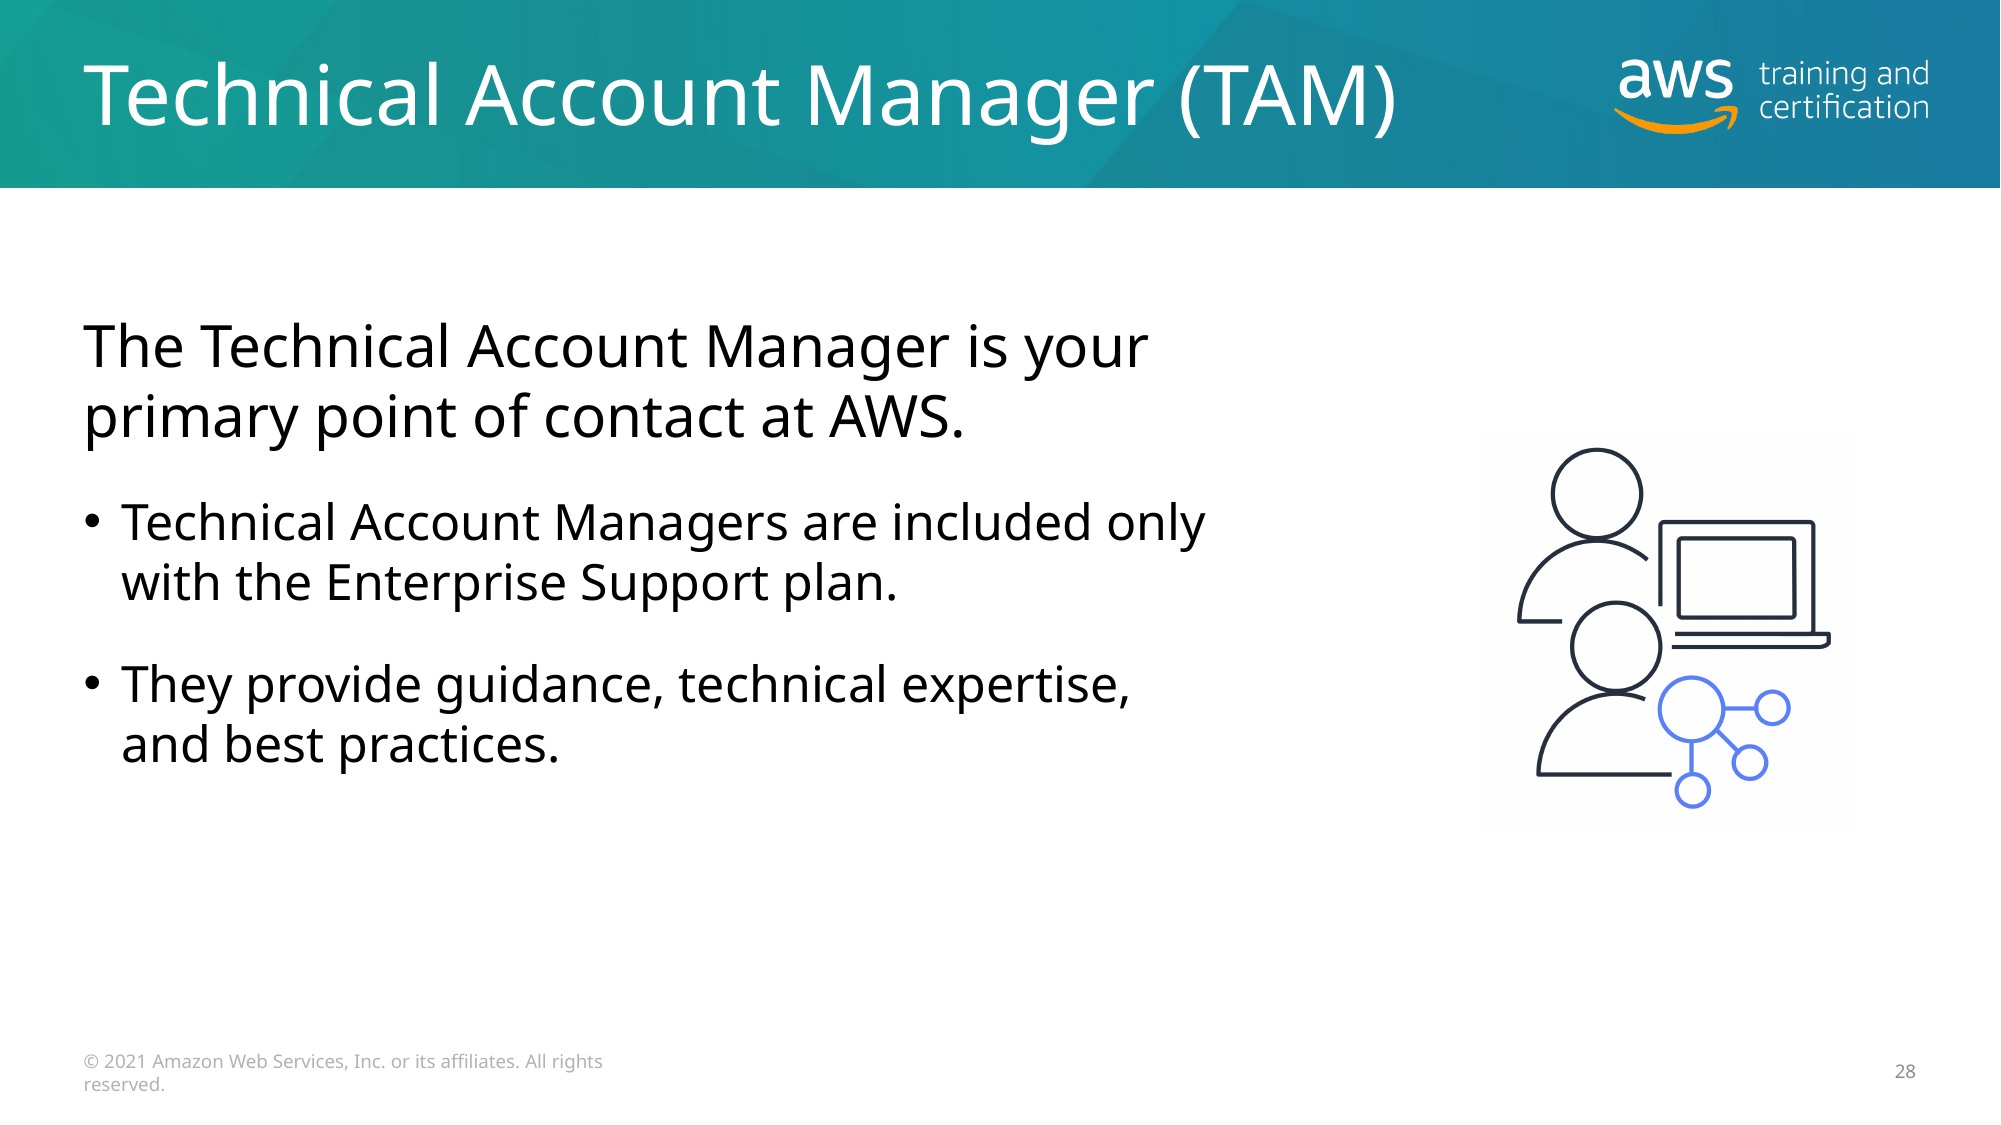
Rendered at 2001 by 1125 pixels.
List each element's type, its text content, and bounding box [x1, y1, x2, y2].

picture [0, 0, 2000, 188]
title Technical Account Manager (TAM) [68, 59, 1551, 138]
footer © 2021 Amazon Web Services, Inc. or its affiliates. All rights reserved. [68, 1042, 682, 1103]
picture [1481, 433, 1856, 831]
list The Technical Account Manager is your primary point of contact at AWS. Technical Account Managers are included only with the Enterprise Support plan. They provide guidance, technical expertise, and best practices. [68, 301, 1233, 963]
slide_number 28 [1481, 1042, 1932, 1103]
